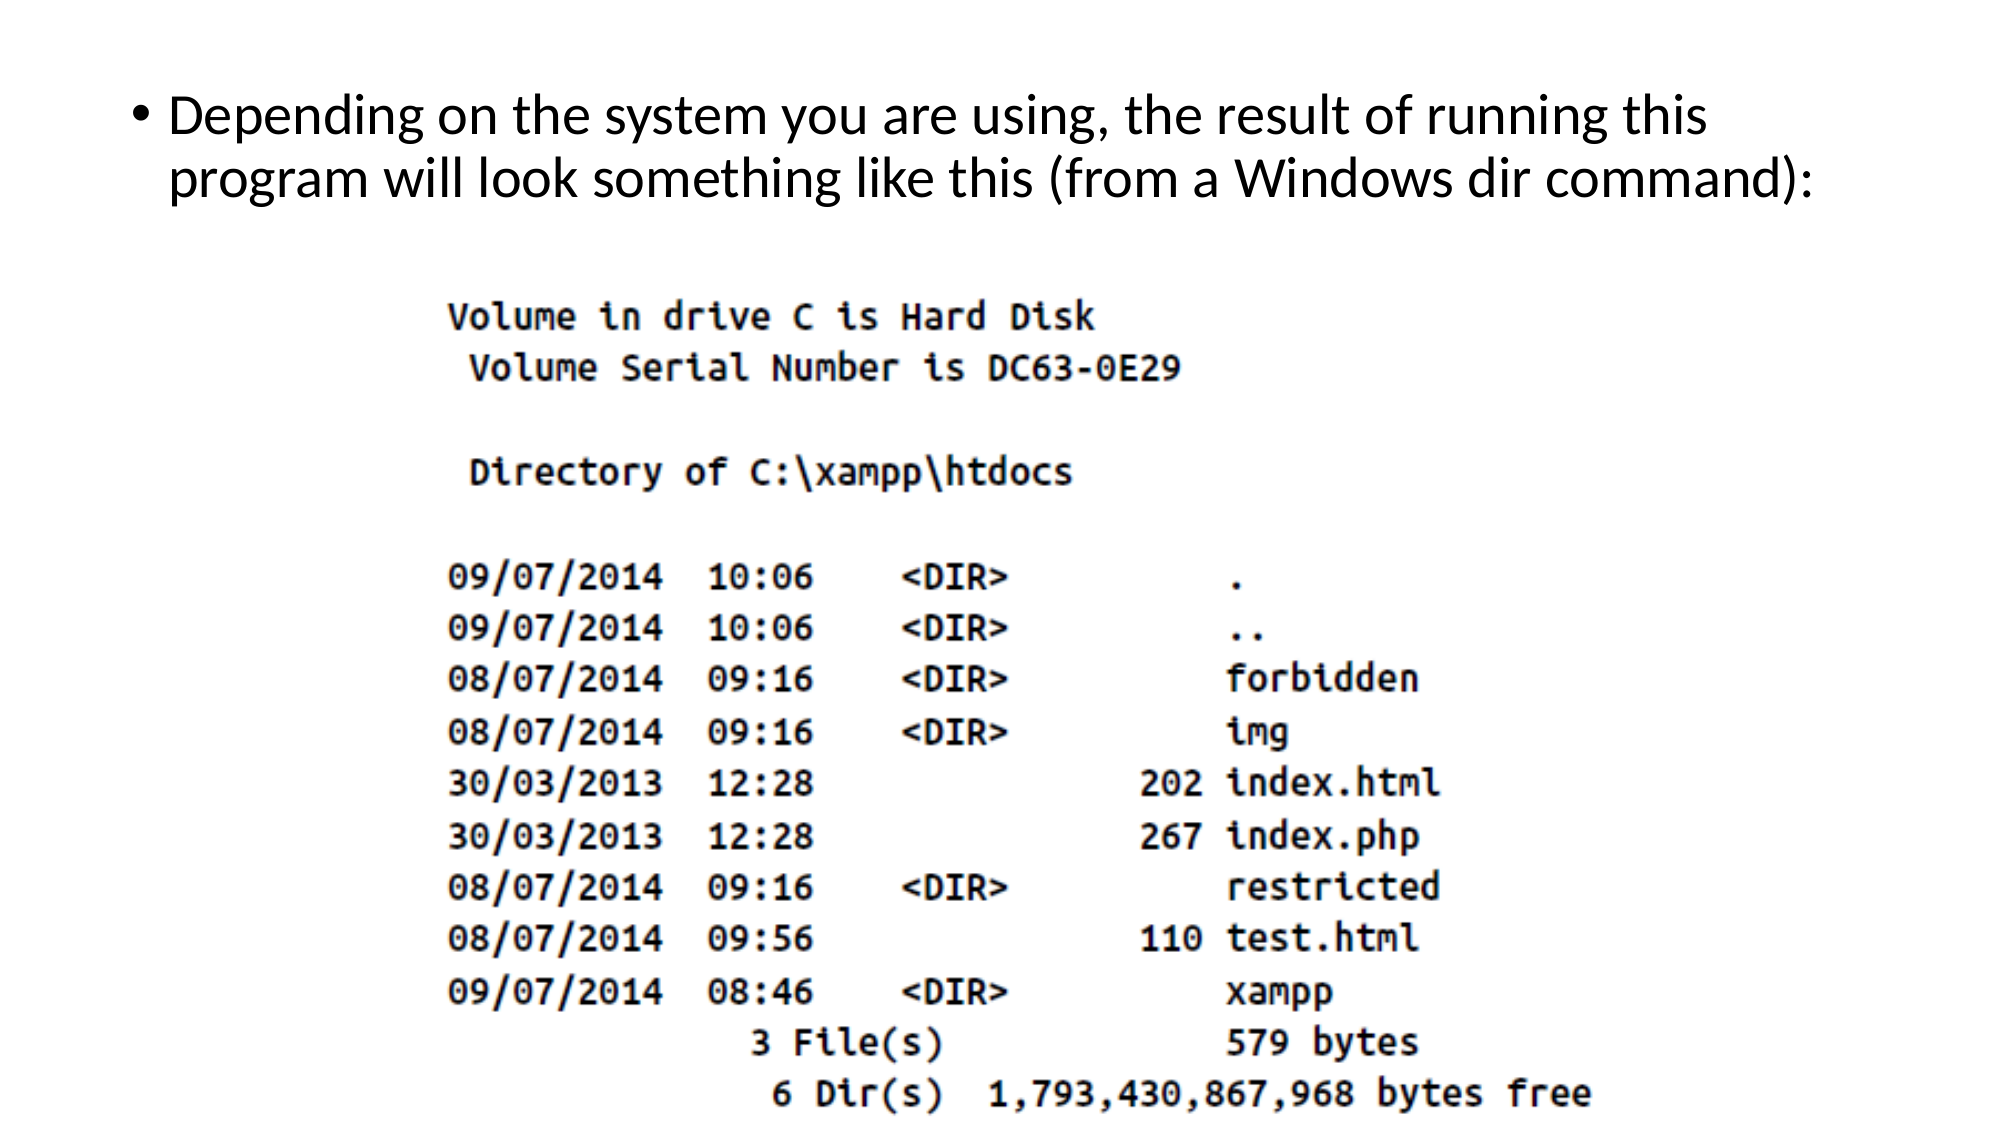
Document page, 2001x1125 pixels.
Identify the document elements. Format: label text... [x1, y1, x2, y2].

list Depending on the system you are using, the result of running this program will look something like this (from a Windows dir command): [115, 76, 1841, 791]
picture [428, 284, 1604, 1125]
